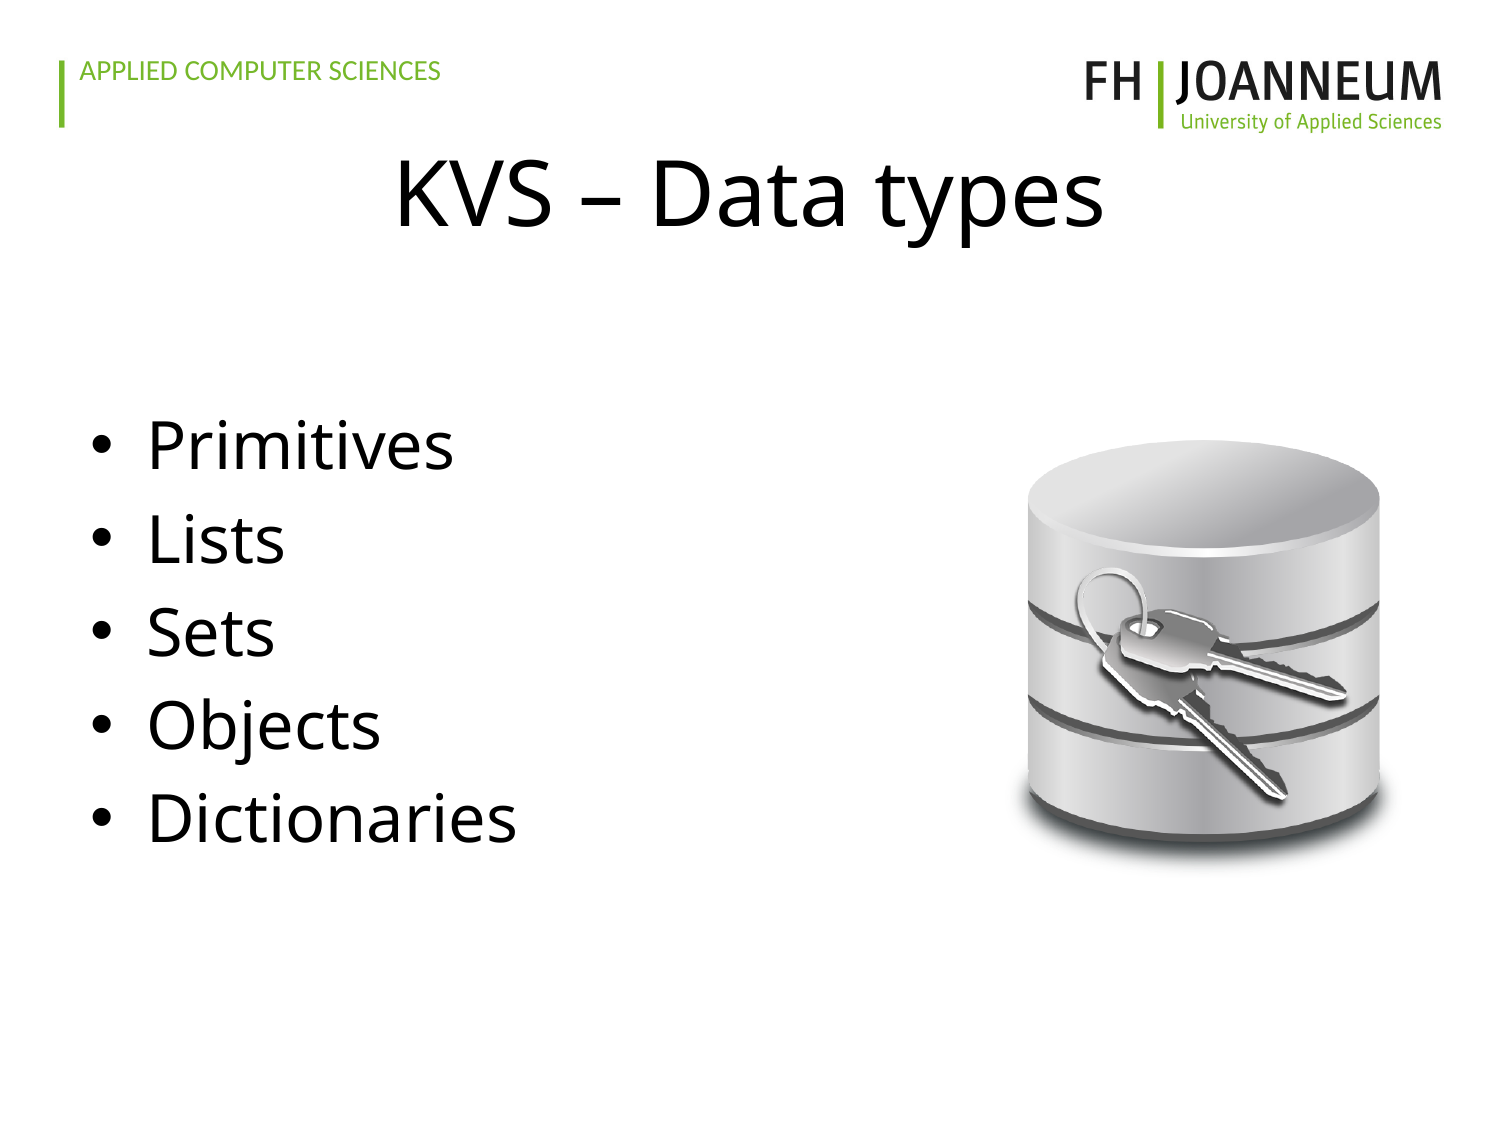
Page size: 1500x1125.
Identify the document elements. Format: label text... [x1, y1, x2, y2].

list Primitives Lists Sets Objects Dictionaries [75, 302, 1425, 1005]
picture [1004, 440, 1402, 879]
title KVS – Data types [75, 95, 1425, 284]
picture [0, 1, 1500, 179]
